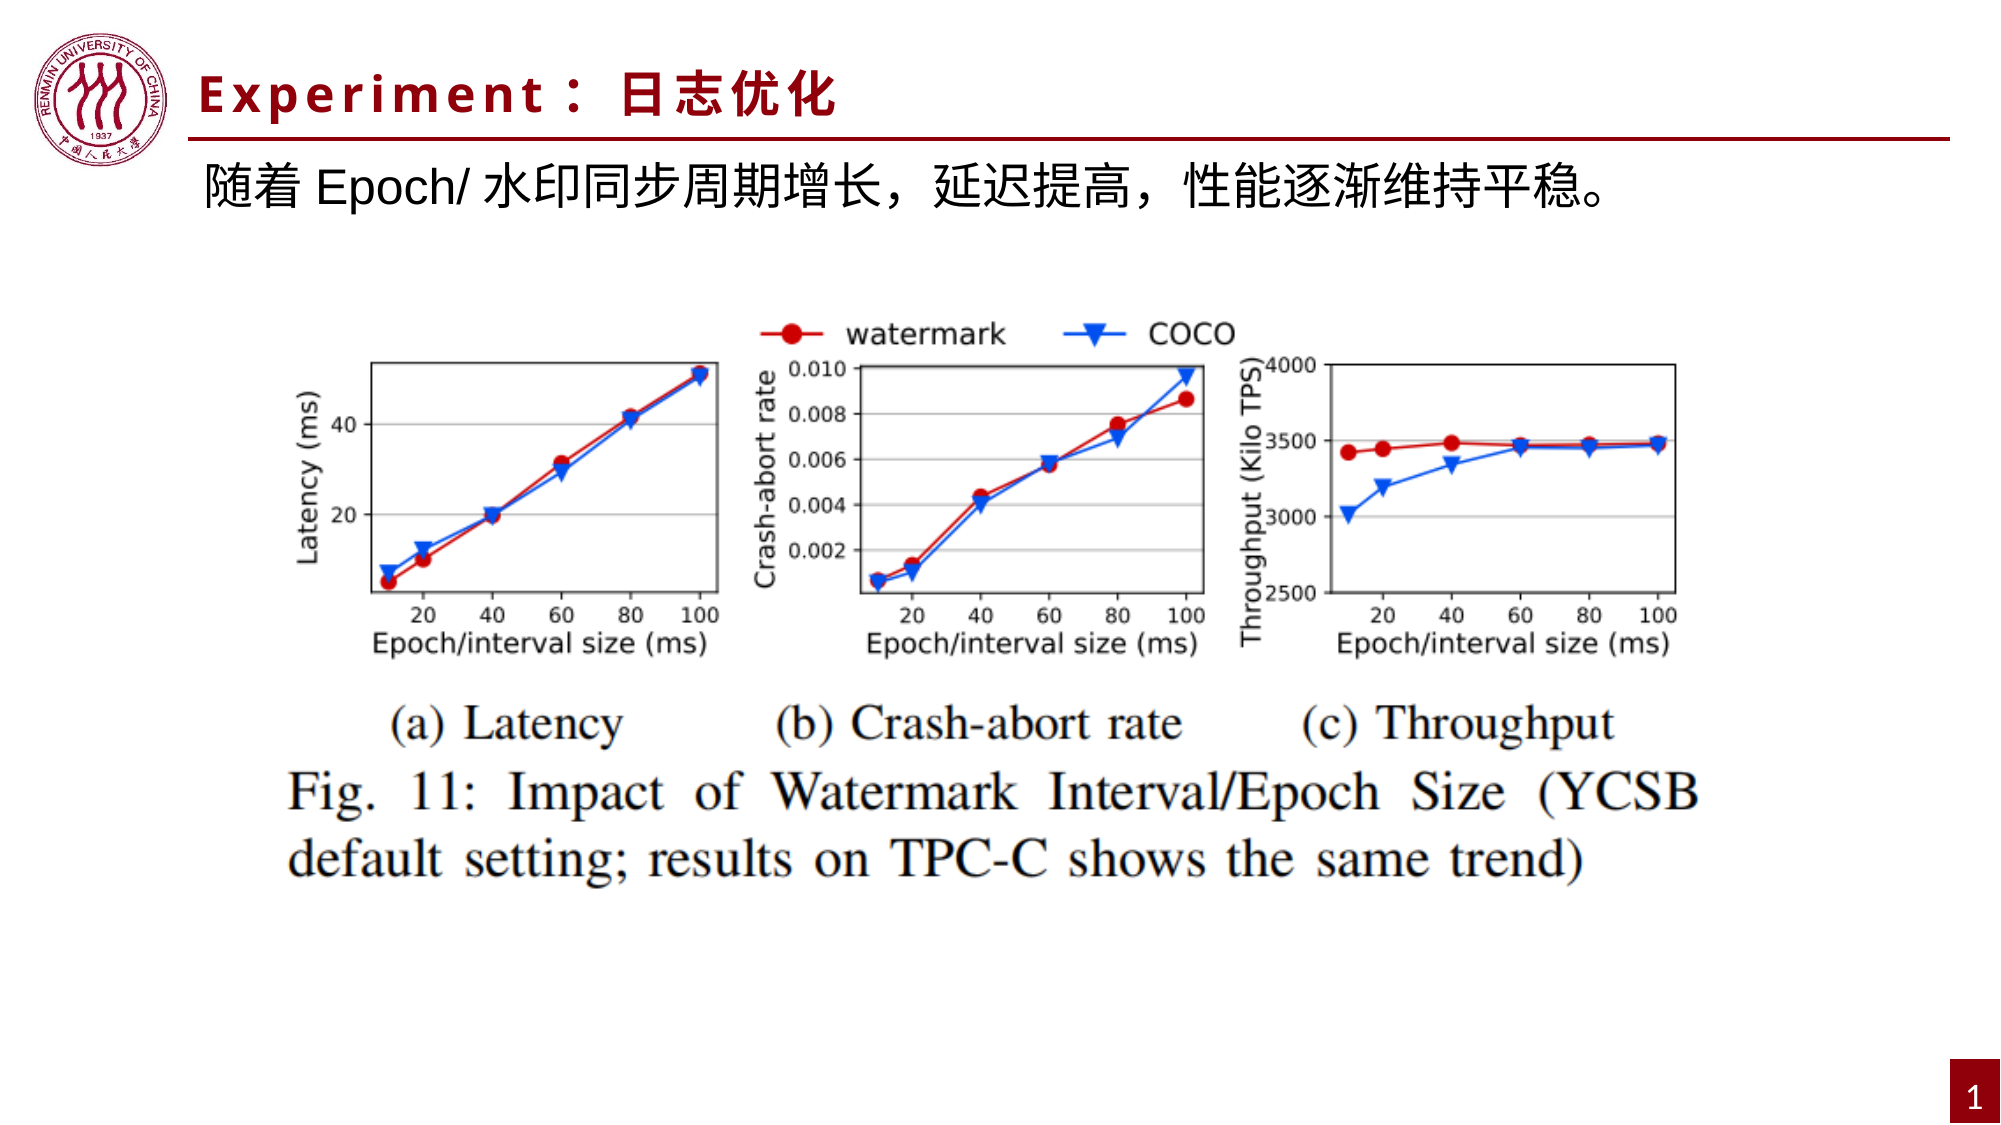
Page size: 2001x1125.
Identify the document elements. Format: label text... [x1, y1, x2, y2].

picture [32, 15, 172, 182]
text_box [1949, 1059, 2000, 1125]
picture [260, 313, 1740, 910]
text_box 随着Epoch/水印同步周期增长，延迟提高，性能逐渐维持平稳。 [188, 147, 1843, 223]
text_box Experiment：日志优化 [183, 55, 852, 130]
